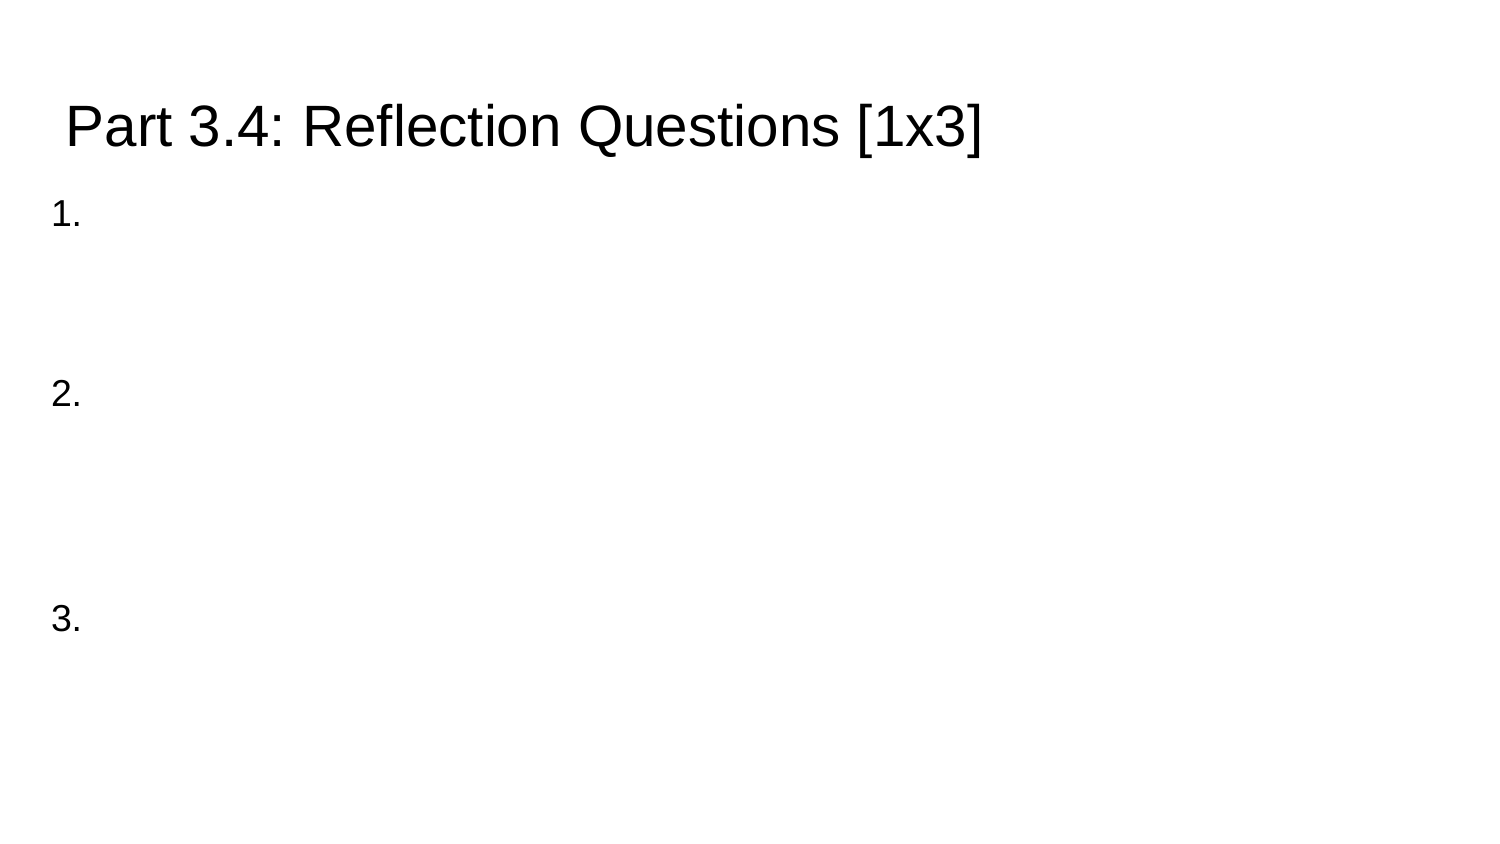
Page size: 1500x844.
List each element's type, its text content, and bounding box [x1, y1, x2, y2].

text_box 1. 2. 3. [51, 189, 1449, 750]
text_box Part 3.4: Reflection Questions [1x3] [51, 72, 1449, 167]
